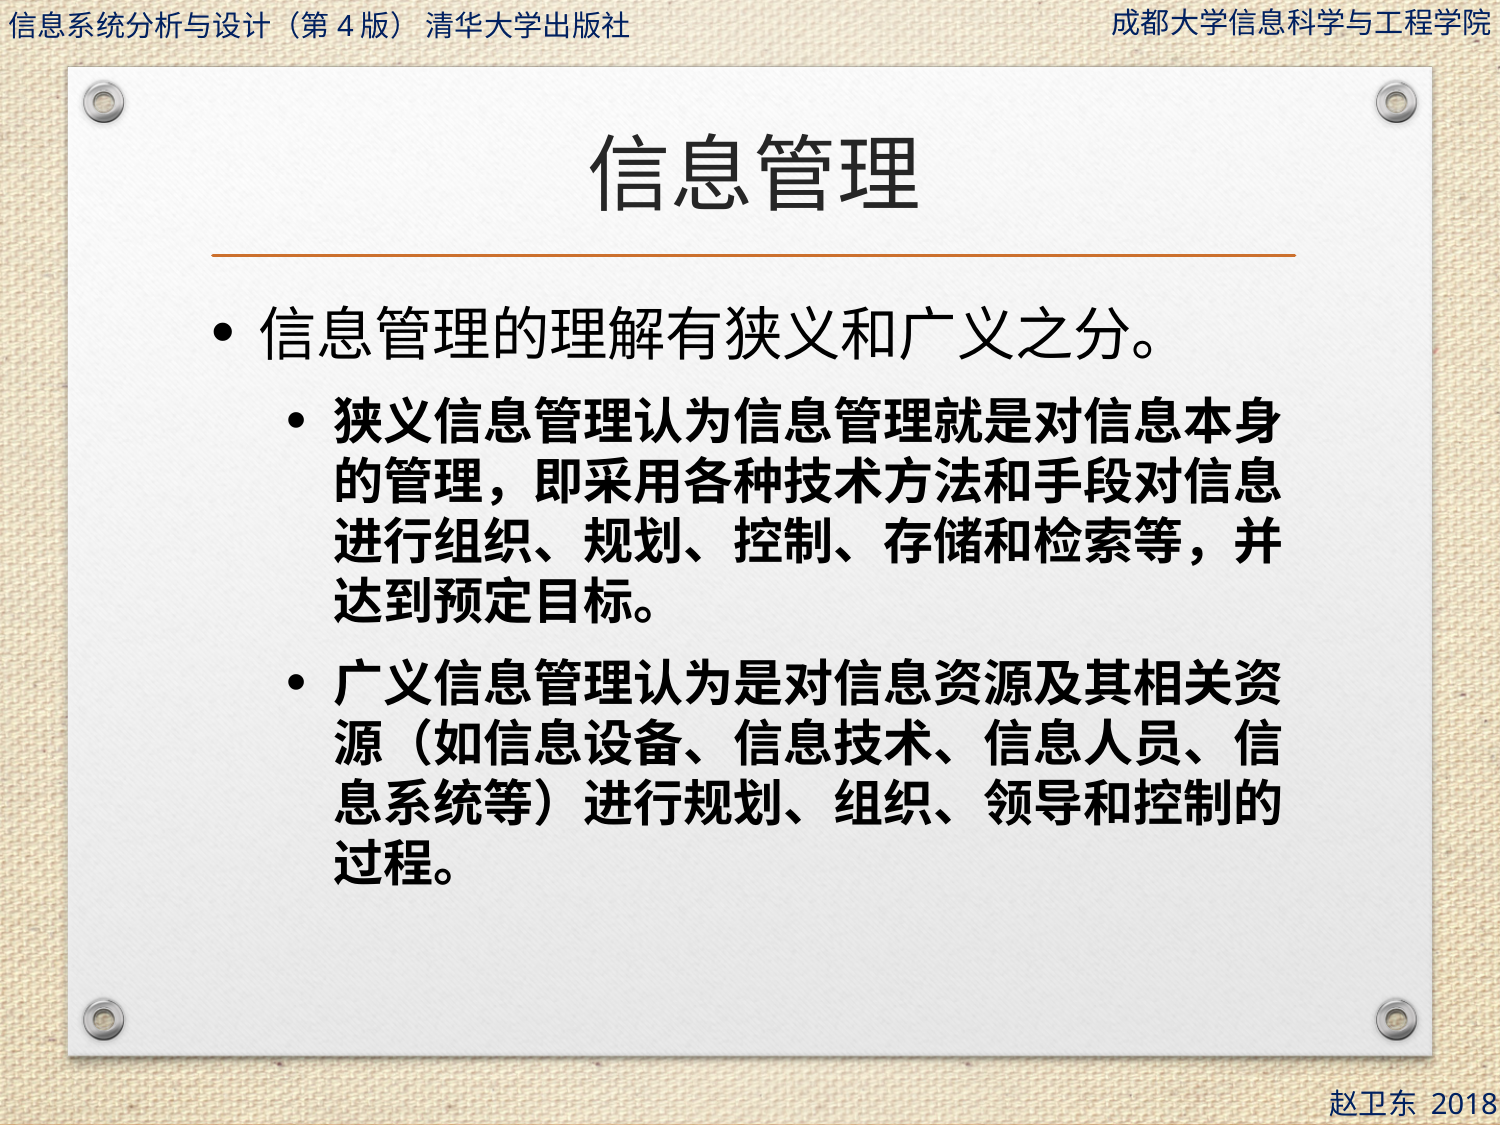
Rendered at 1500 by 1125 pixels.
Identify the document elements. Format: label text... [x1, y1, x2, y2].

list 信息管理的理解有狭义和广义之分。 狭义信息管理认为信息管理就是对信息本身的管理，即采用各种技术方法和手段对信息进行组织、规划、控制、存储和检索等，并达到预定目标。 广义信息管理认为是对信息资源及其相关资源（如信息设备、信息技术、信息人员、信息系统等）进行规划、组织、领导和控制的过程。 [196, 289, 1312, 1018]
picture [0, 0, 1500, 1125]
title 信息管理 [196, 107, 1312, 237]
